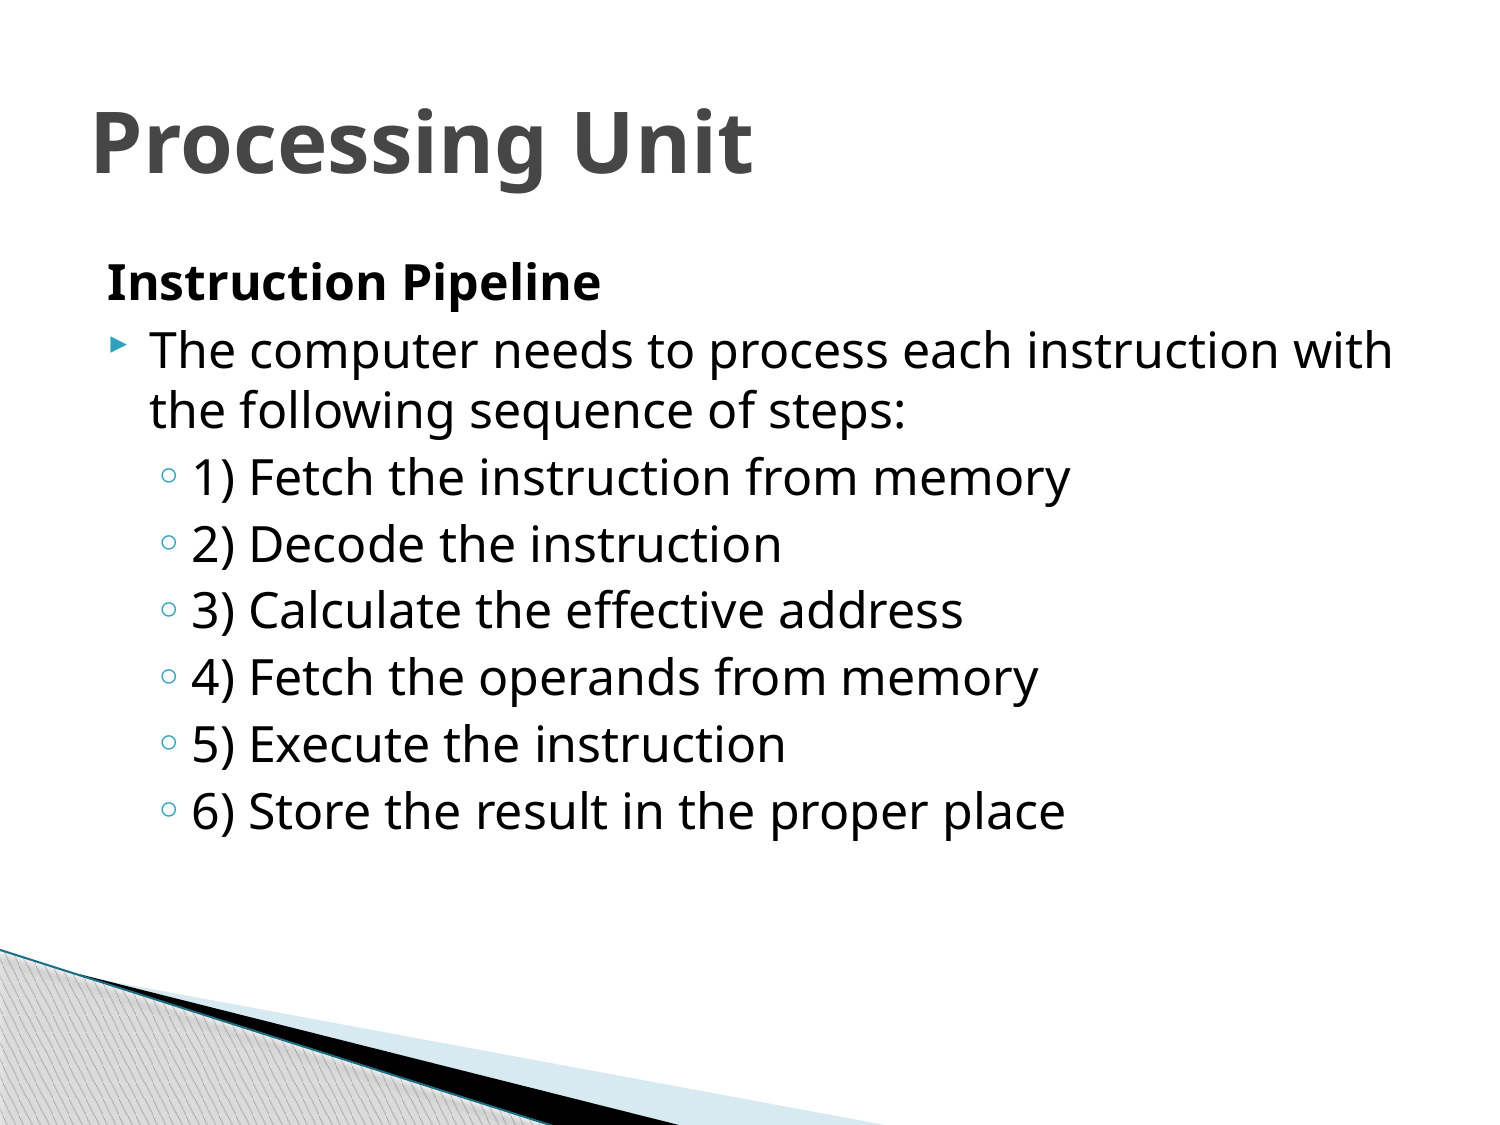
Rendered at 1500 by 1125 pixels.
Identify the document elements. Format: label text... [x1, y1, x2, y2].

list Instruction Pipeline The computer needs to process each instruction with the following sequence of steps: 1) Fetch the instruction from memory 2) Decode the instruction 3) Calculate the effective address 4) Fetch the operands from memory 5) Execute the instruction 6) Store the result in the proper place [75, 243, 1425, 986]
title Processing Unit [75, 45, 1425, 233]
